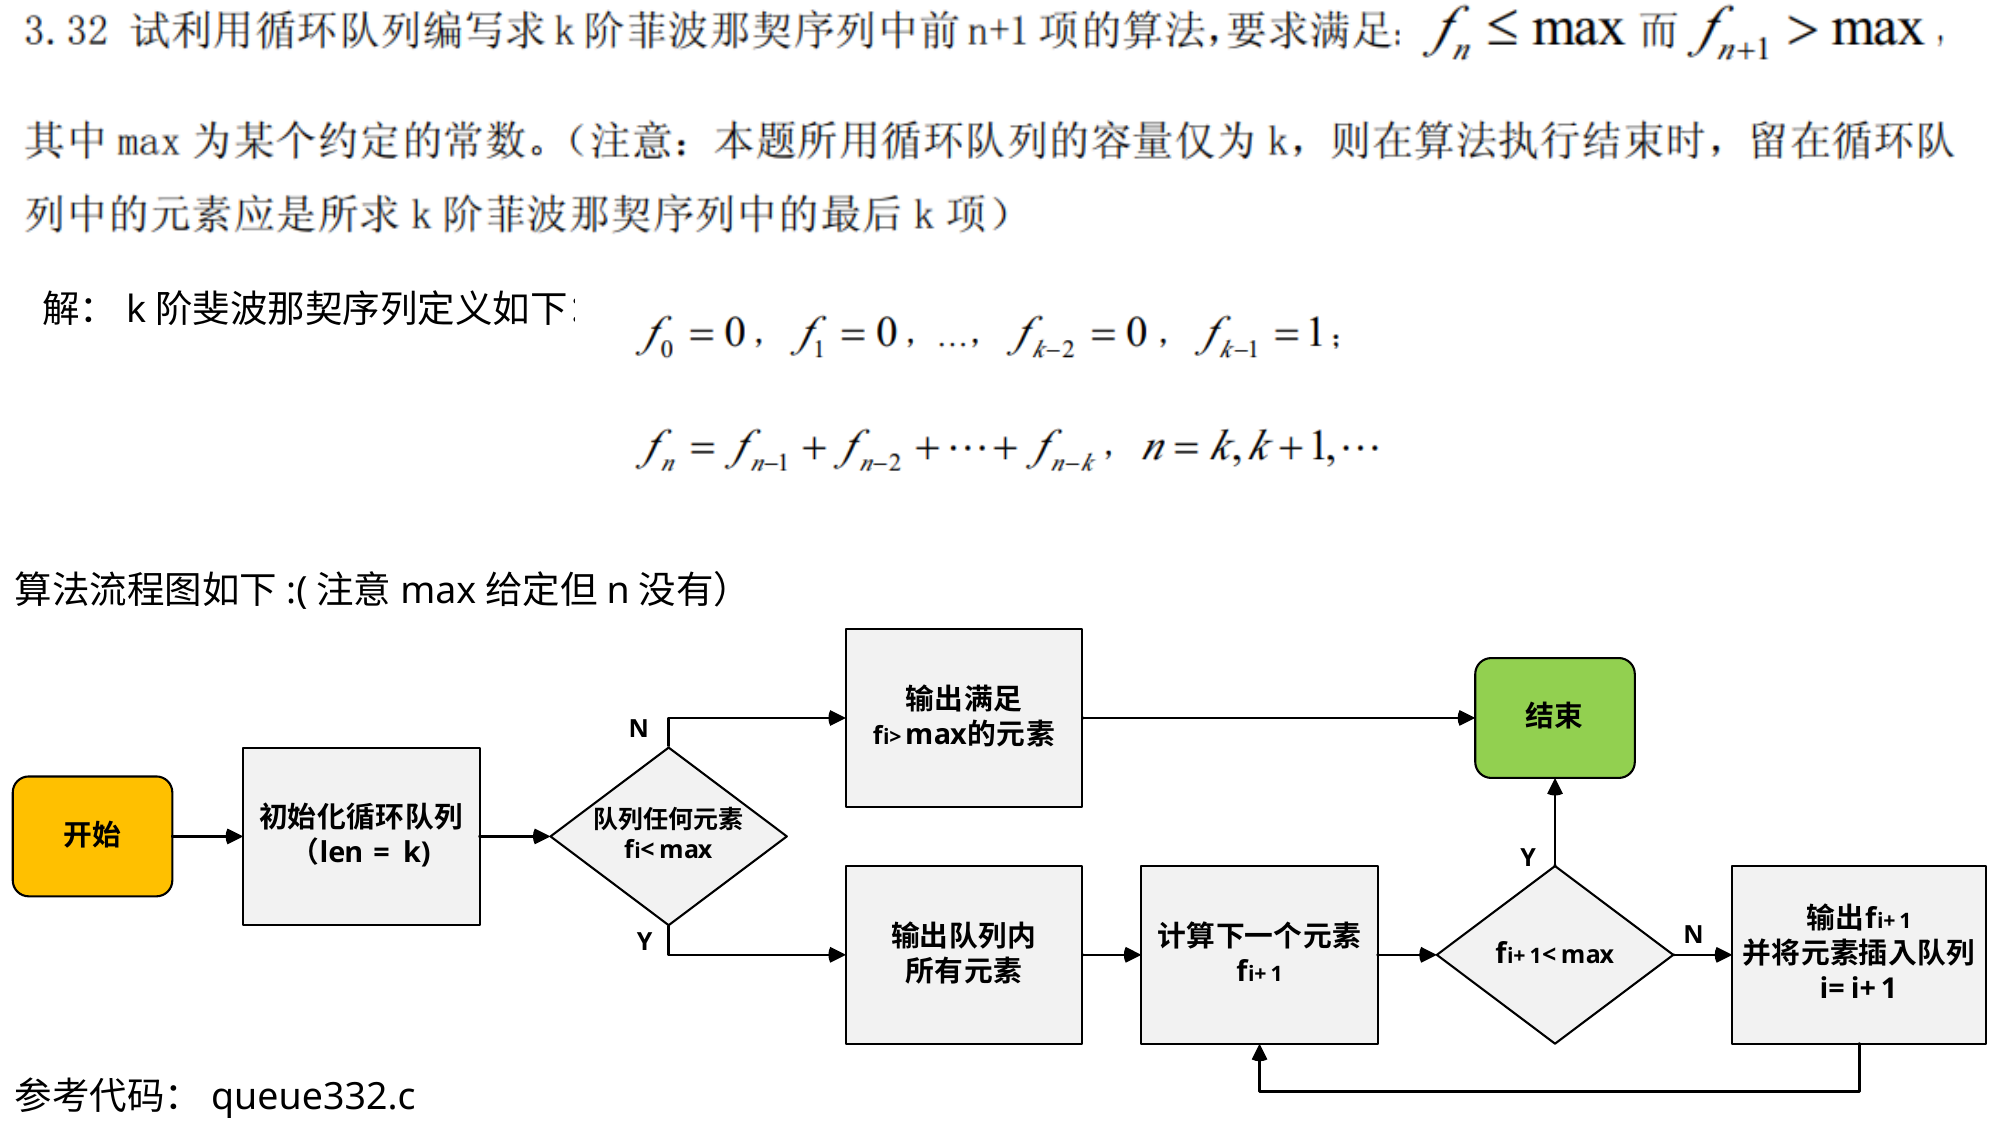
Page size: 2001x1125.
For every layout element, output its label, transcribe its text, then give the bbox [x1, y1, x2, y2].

picture [0, 0, 1973, 249]
picture [8, 625, 1992, 1094]
text_box 解：k阶斐波那契序列定义如下： [27, 277, 1973, 382]
text_box 参考代码：queue332.c [0, 1064, 432, 1125]
picture [575, 288, 1425, 502]
text_box 算法流程图如下:(注意max给定但n没有） [0, 558, 769, 619]
